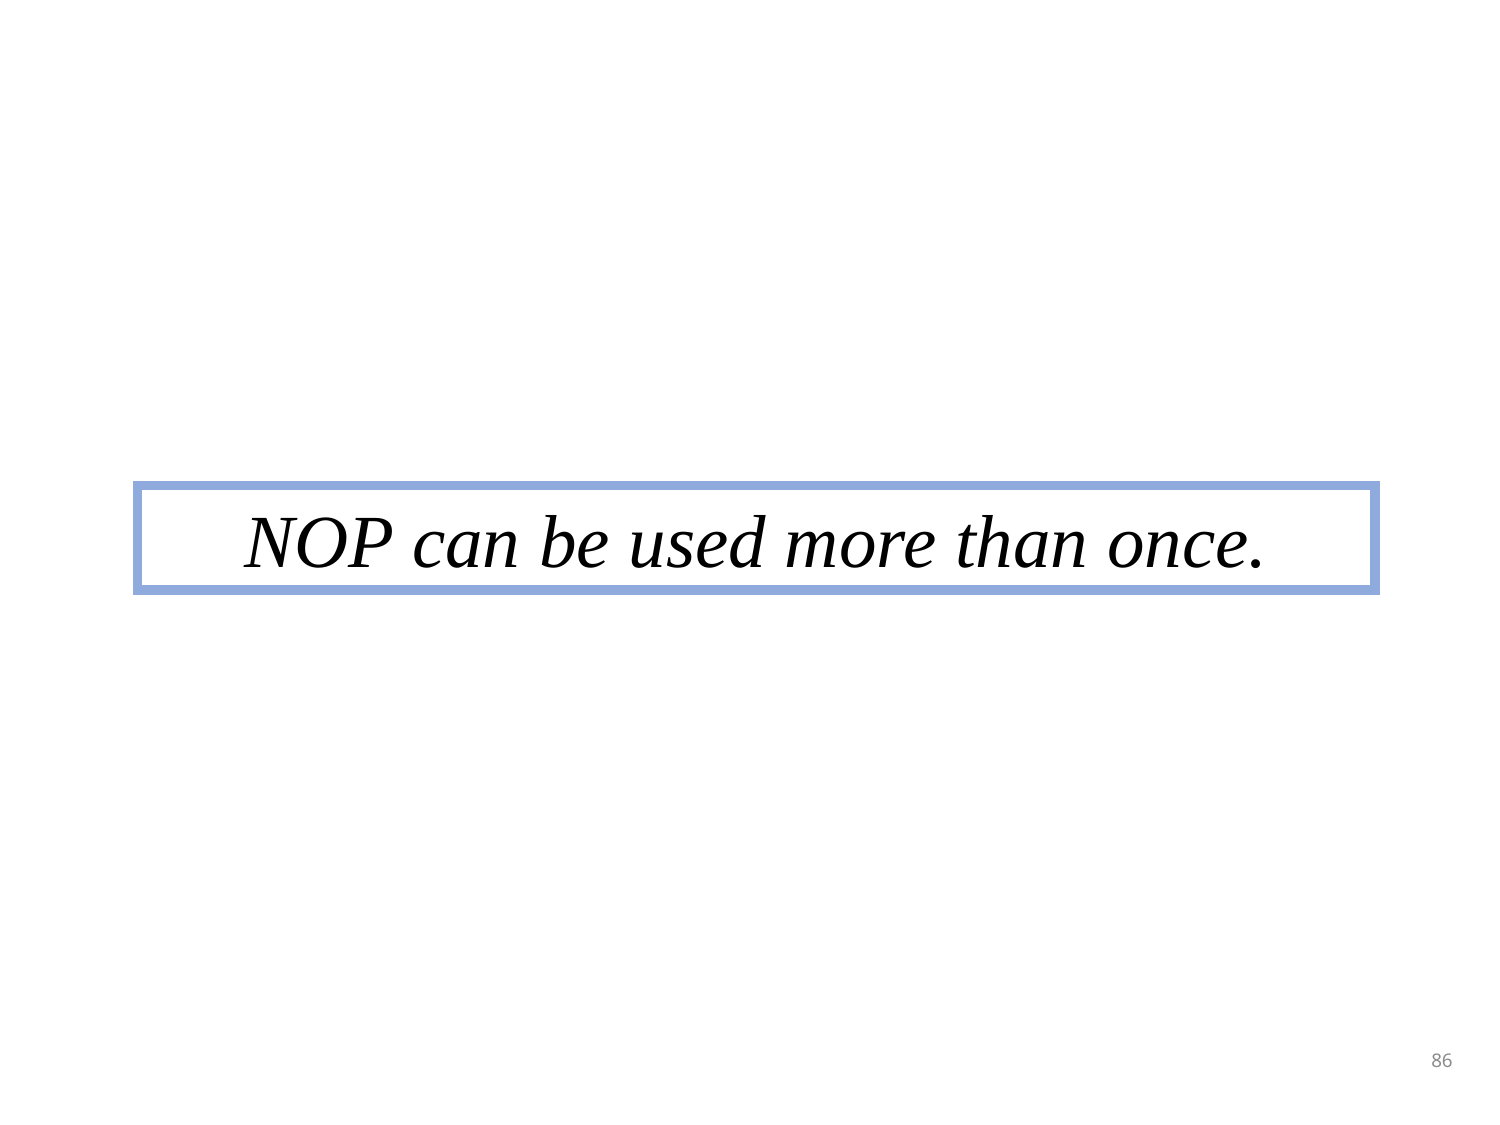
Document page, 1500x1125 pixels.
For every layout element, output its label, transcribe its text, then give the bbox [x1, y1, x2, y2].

text_box NOP can be used more than once. [137, 485, 1375, 591]
slide_number 86 [1155, 1024, 1468, 1100]
